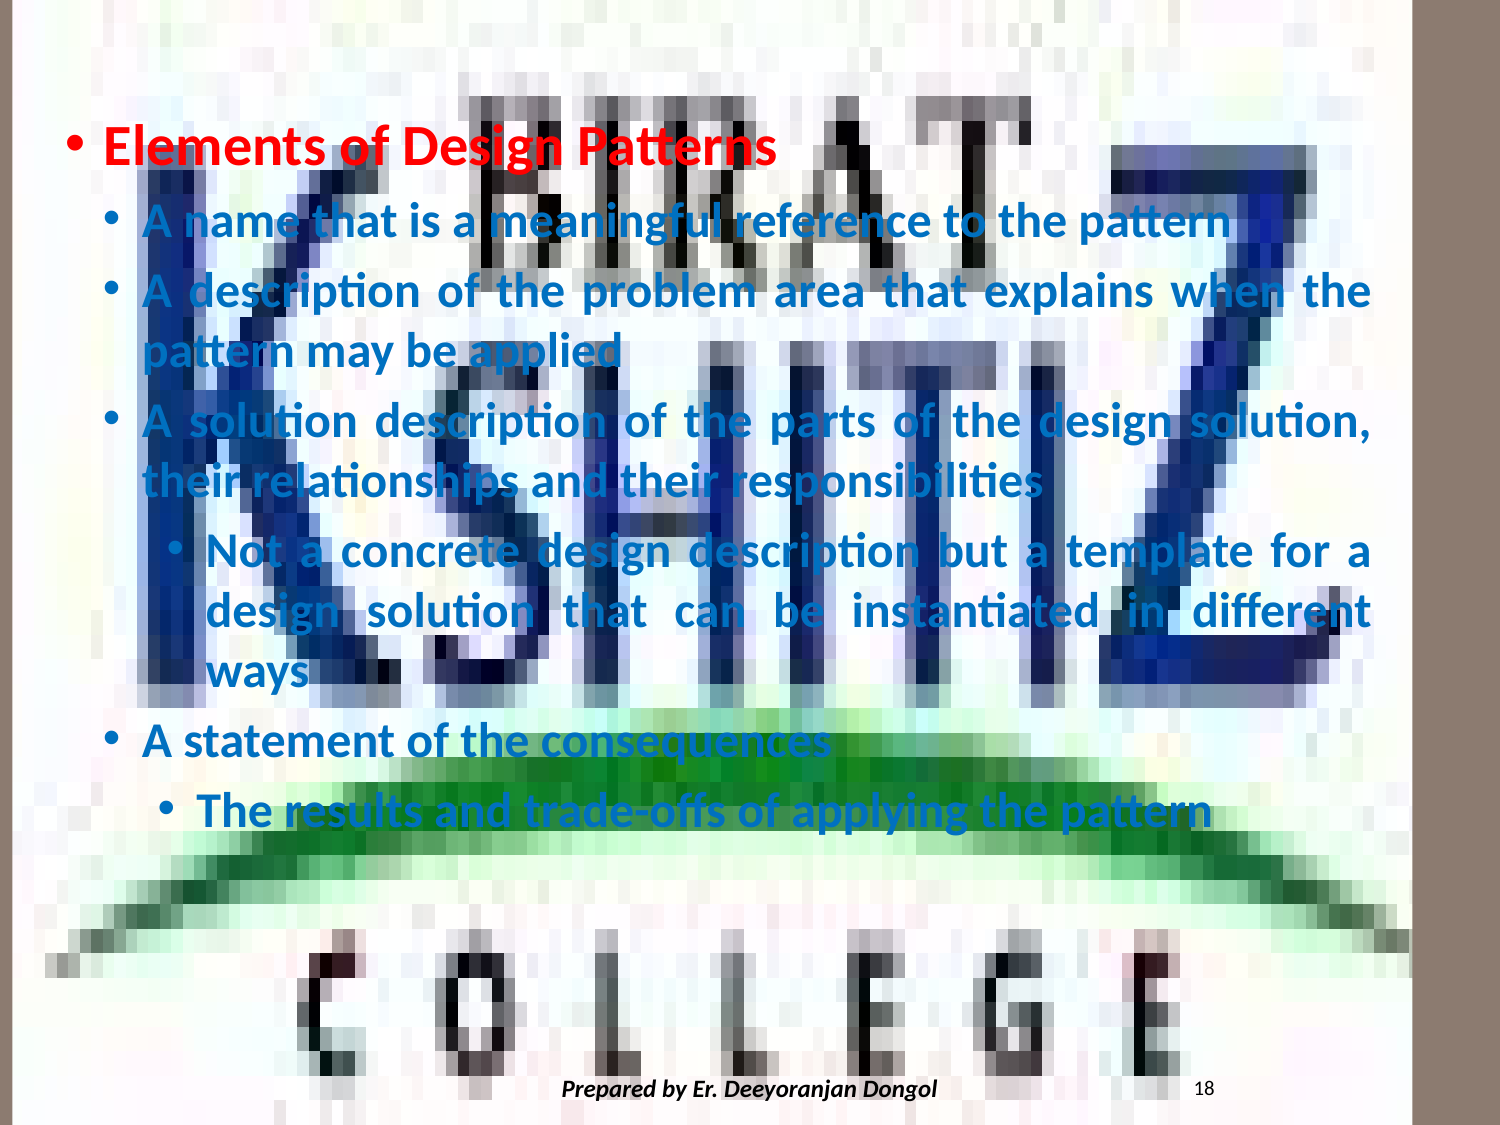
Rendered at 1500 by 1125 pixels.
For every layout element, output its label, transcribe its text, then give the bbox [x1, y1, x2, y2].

list Elements of Design Patterns A name that is a meaningful reference to the pattern A description of the problem area that explains when the pattern may be applied A solution description of the parts of the design solution, their relationships and their responsibilities Not a concrete design description but a template for a design solution that can be instantiated in different ways A statement of the consequences The results and trade-offs of applying the pattern [50, 99, 1388, 1063]
footer Prepared by Er. Deeyoranjan Dongol [443, 1062, 1057, 1113]
picture [13, 0, 1412, 1125]
slide_number 18 [1067, 1061, 1230, 1112]
